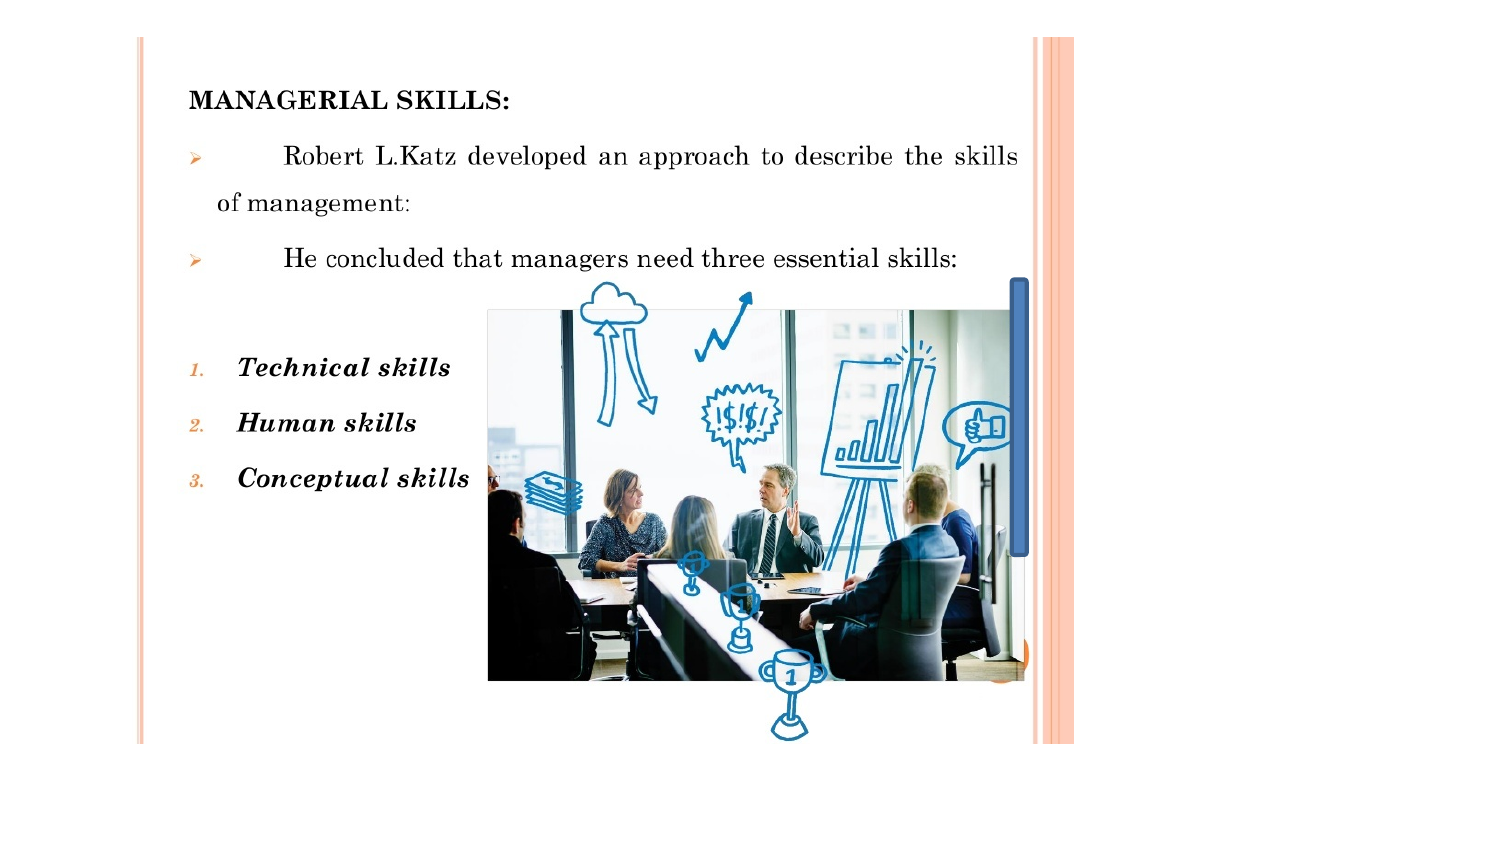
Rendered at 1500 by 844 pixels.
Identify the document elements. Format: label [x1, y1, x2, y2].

picture [131, 36, 1074, 744]
